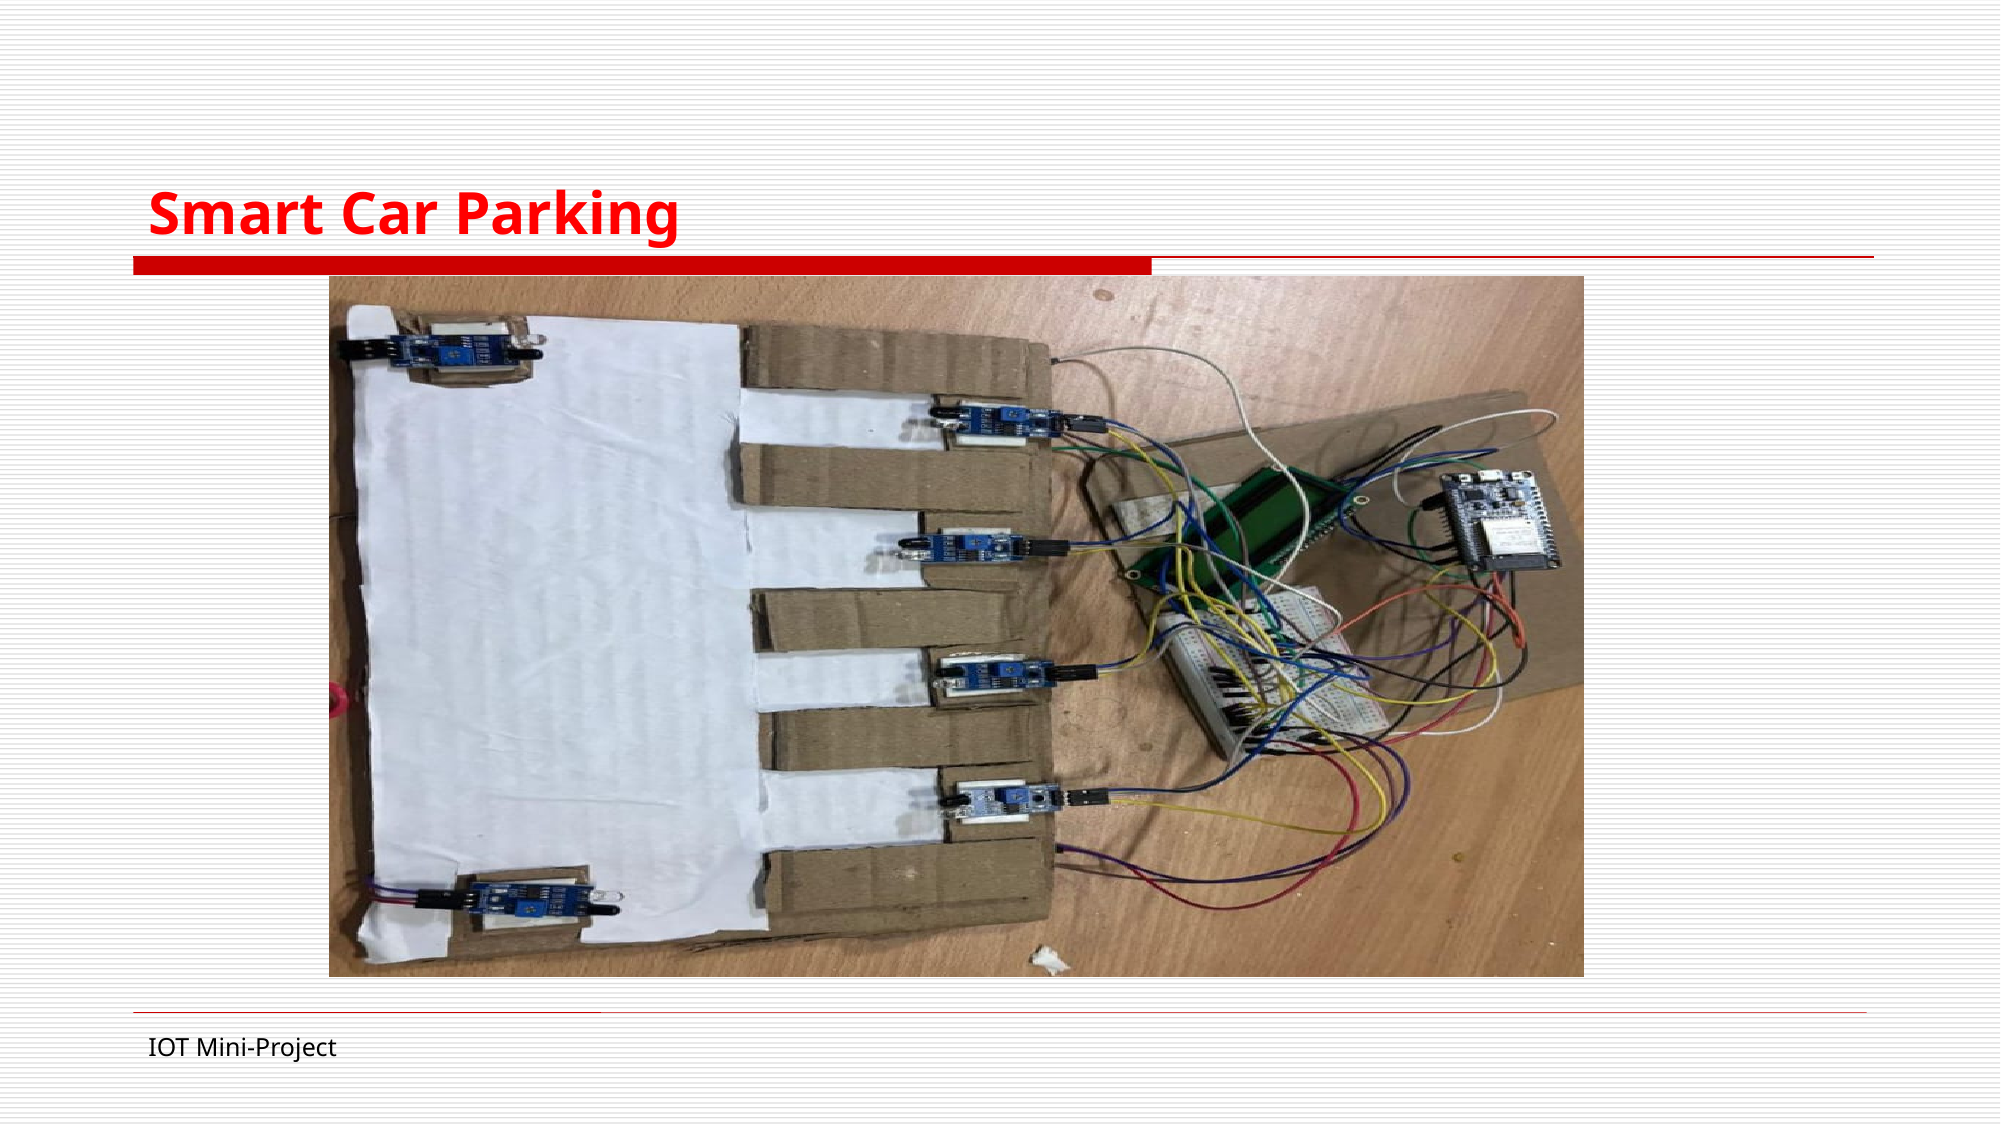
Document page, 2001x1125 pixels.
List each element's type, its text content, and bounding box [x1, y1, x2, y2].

title Smart Car Parking [116, 125, 1867, 326]
slide_number IOT Mini-Project [133, 1024, 567, 1103]
picture [0, 0, 2001, 1125]
list [123, 287, 1874, 988]
